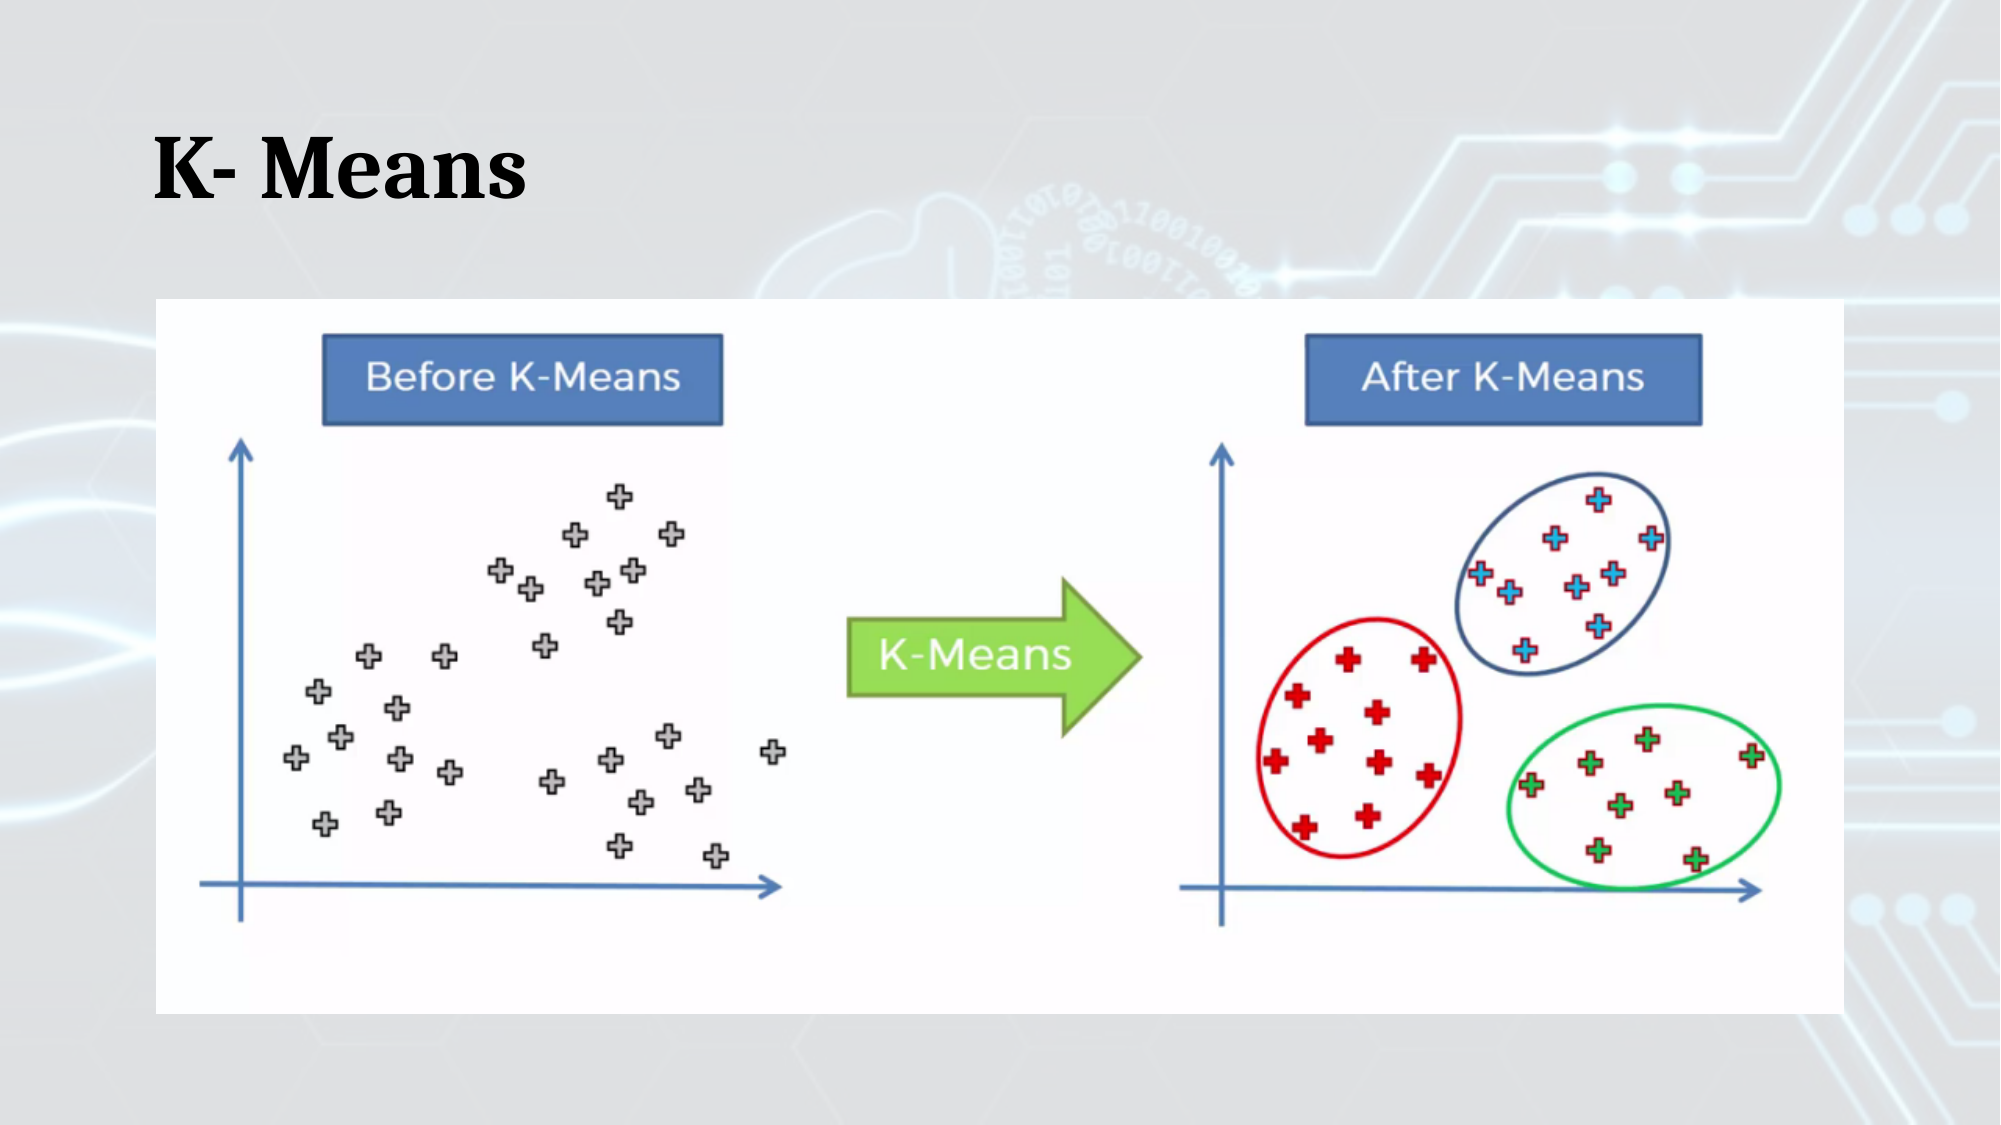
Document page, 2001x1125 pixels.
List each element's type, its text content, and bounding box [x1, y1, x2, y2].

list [156, 299, 1844, 1014]
title K- Means [137, 59, 1863, 278]
